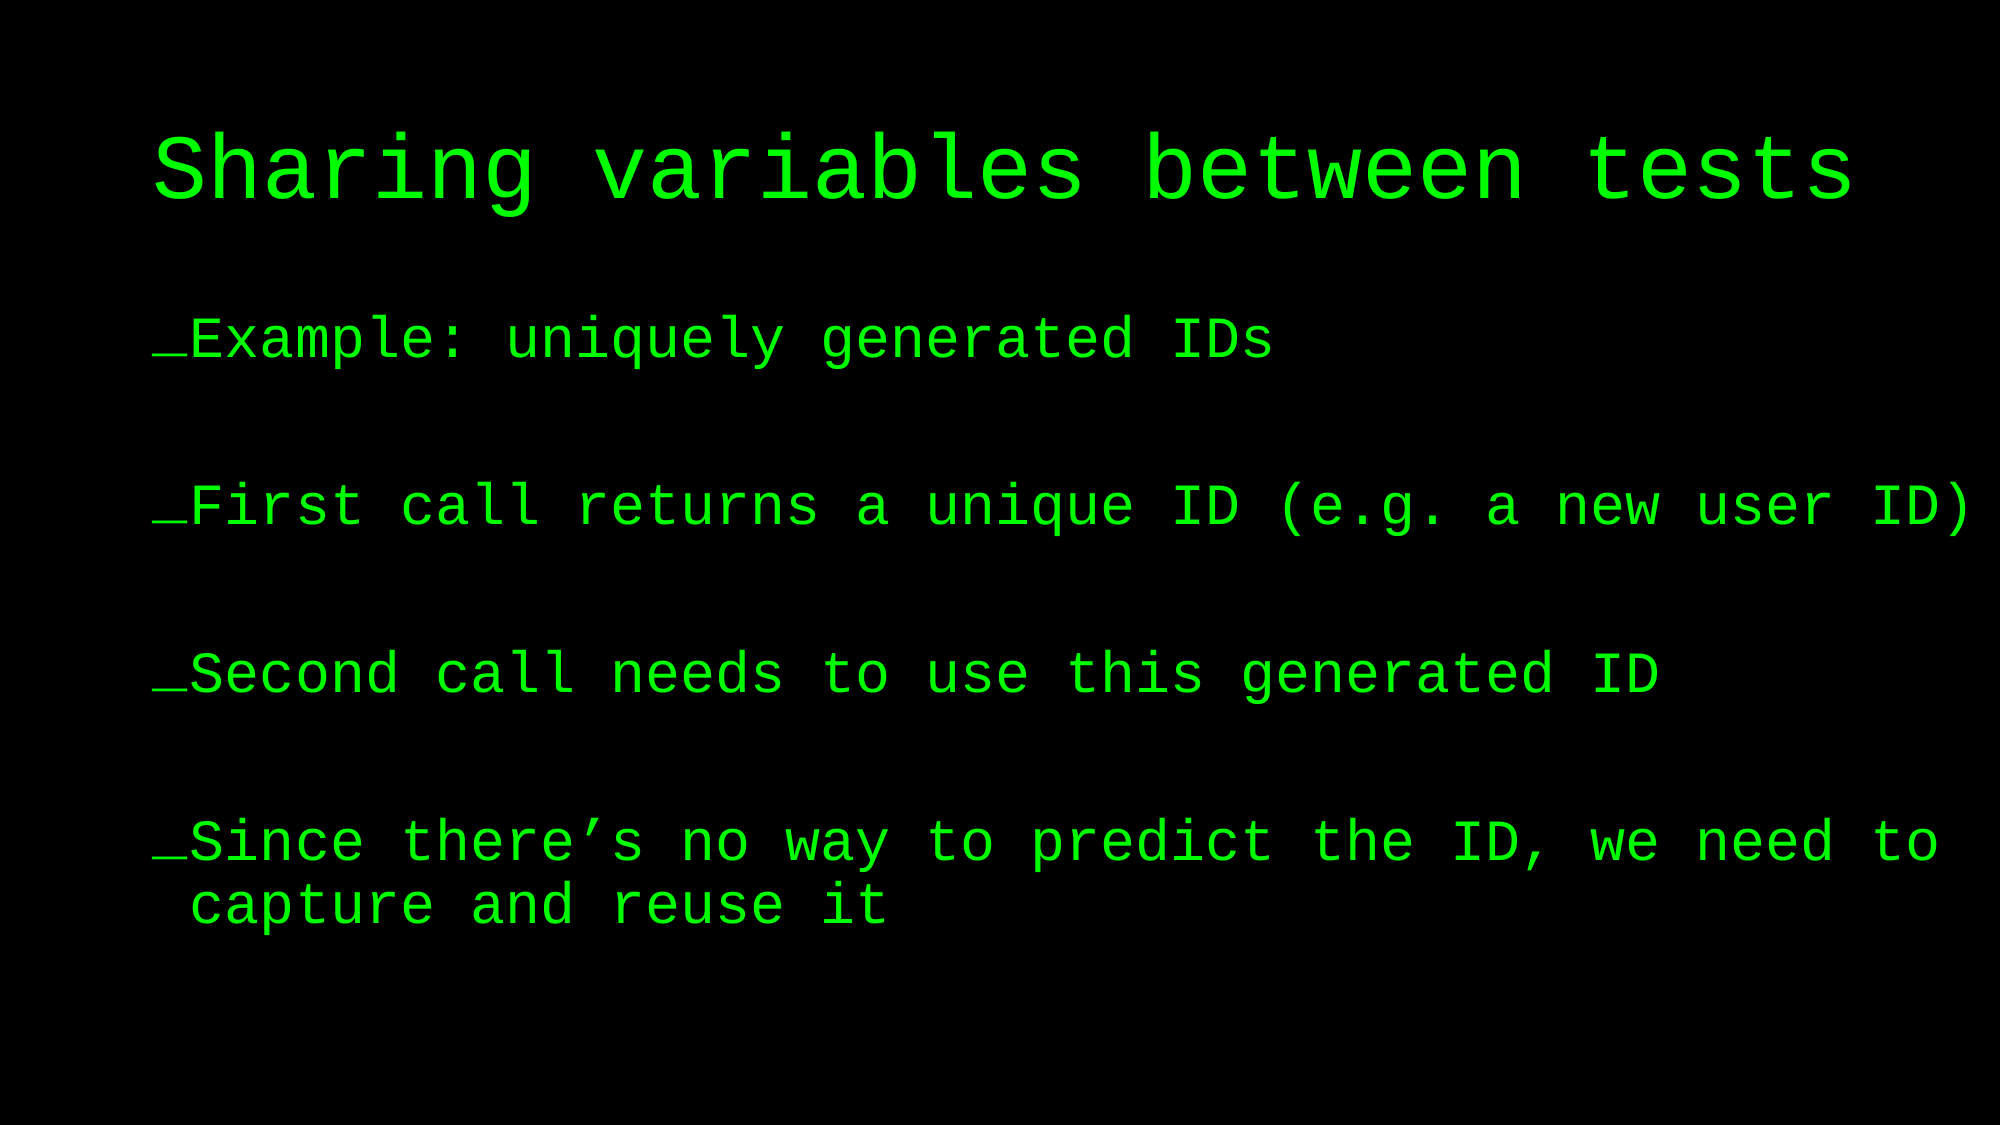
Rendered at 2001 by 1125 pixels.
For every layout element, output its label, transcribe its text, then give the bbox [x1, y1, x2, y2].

title Sharing variables between tests [137, 59, 1902, 278]
list Example: uniquely generated IDs First call returns a unique ID (e.g. a new user ID) Second call needs to use this generated ID Since there’s no way to predict the ID, we need to capture and reuse it [137, 299, 2000, 1014]
